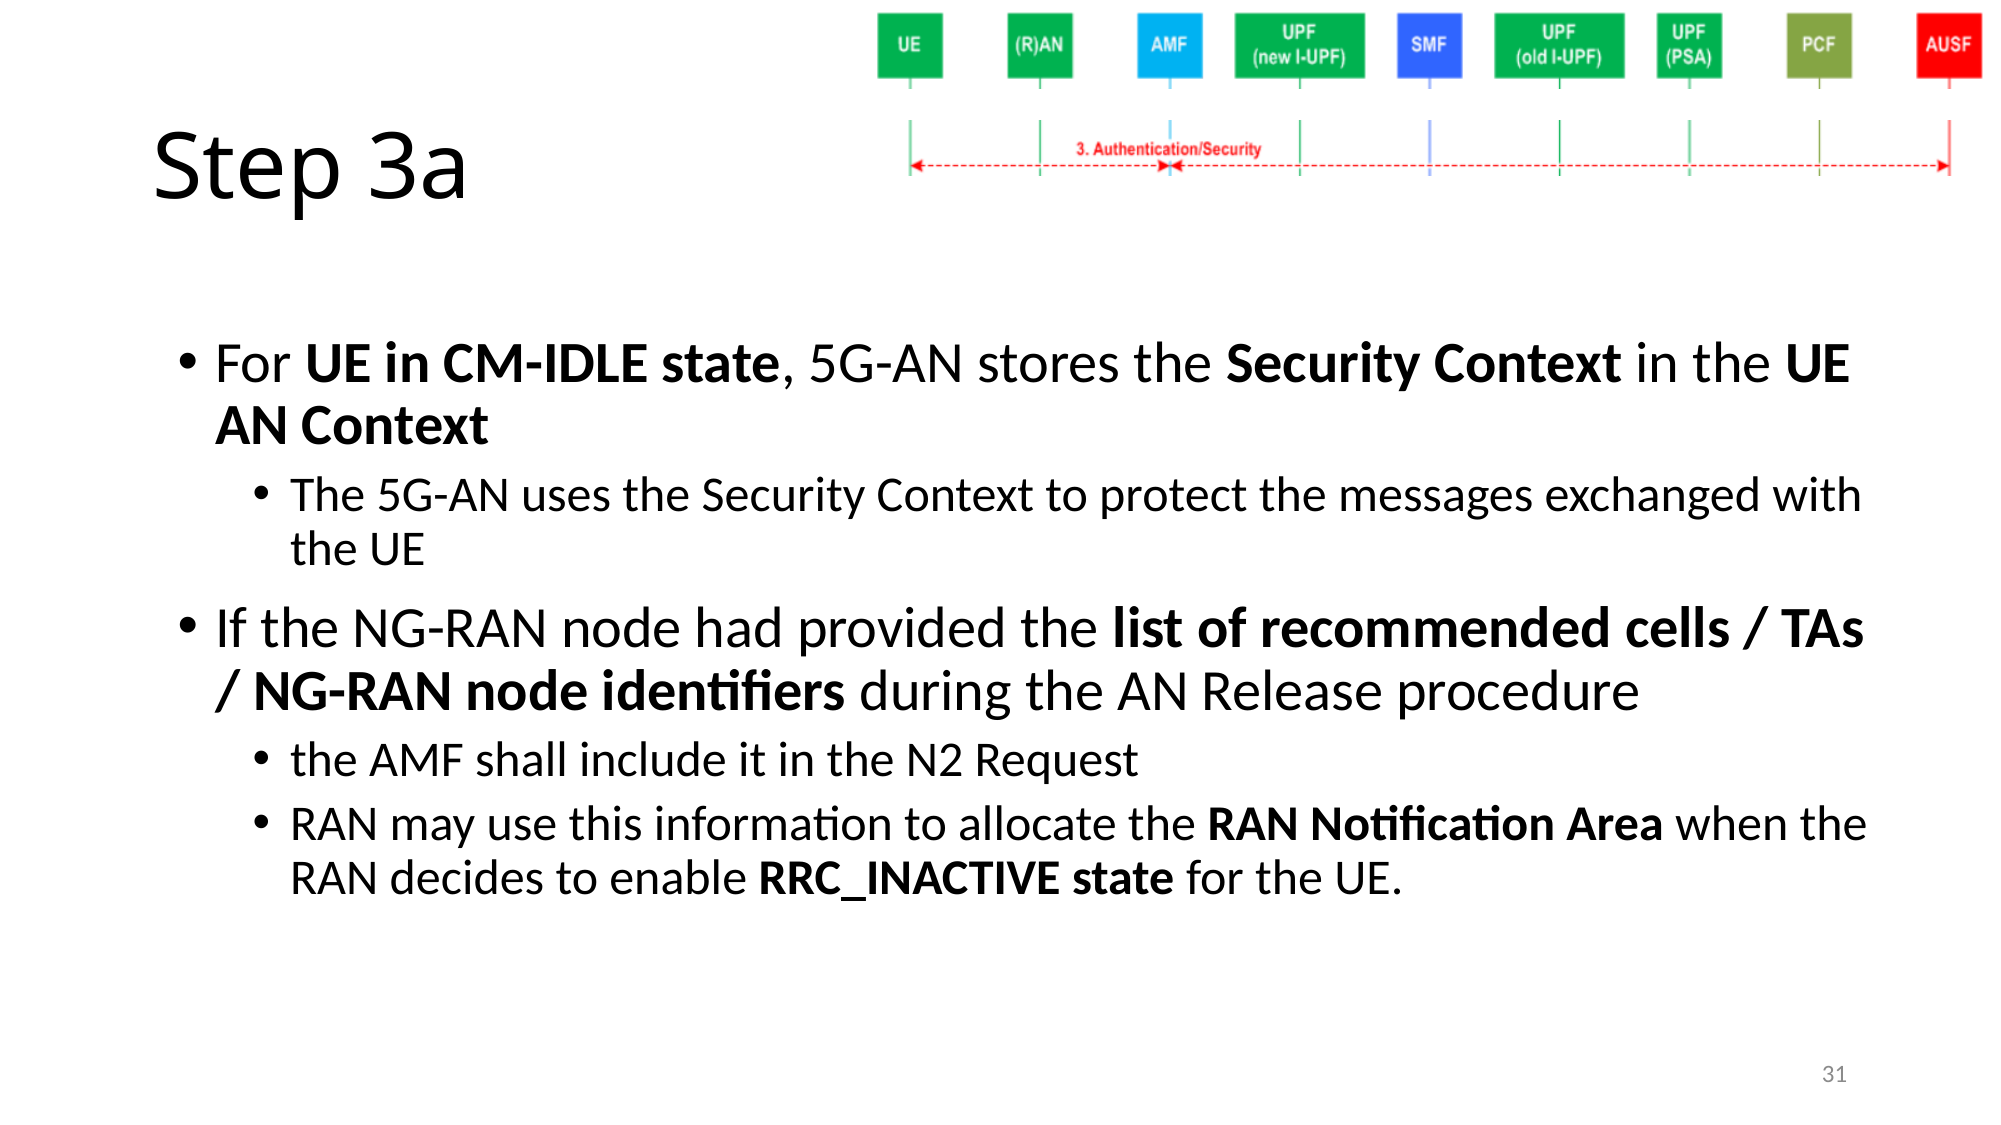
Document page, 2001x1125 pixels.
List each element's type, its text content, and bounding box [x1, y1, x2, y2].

slide_number 31 [1412, 1042, 1863, 1103]
title Step 3a [137, 59, 1863, 278]
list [871, 120, 2000, 176]
text_box For UE in CM-IDLE state, 5G-AN stores the Security Context in the UE AN Context The 5G-AN uses the Security Context to protect the messages exchanged with the UE If the NG-RAN node had provided the list of recommended cells / TAs / NG-RAN node identifiers during the AN Release procedure the AMF shall include it in the N2 Request RAN may use this information to allocate the RAN Notification Area when the RAN decides to enable RRC_INACTIVE state for the UE. [162, 324, 1888, 1039]
text_box [137, 299, 1863, 1014]
picture [871, 0, 2000, 89]
